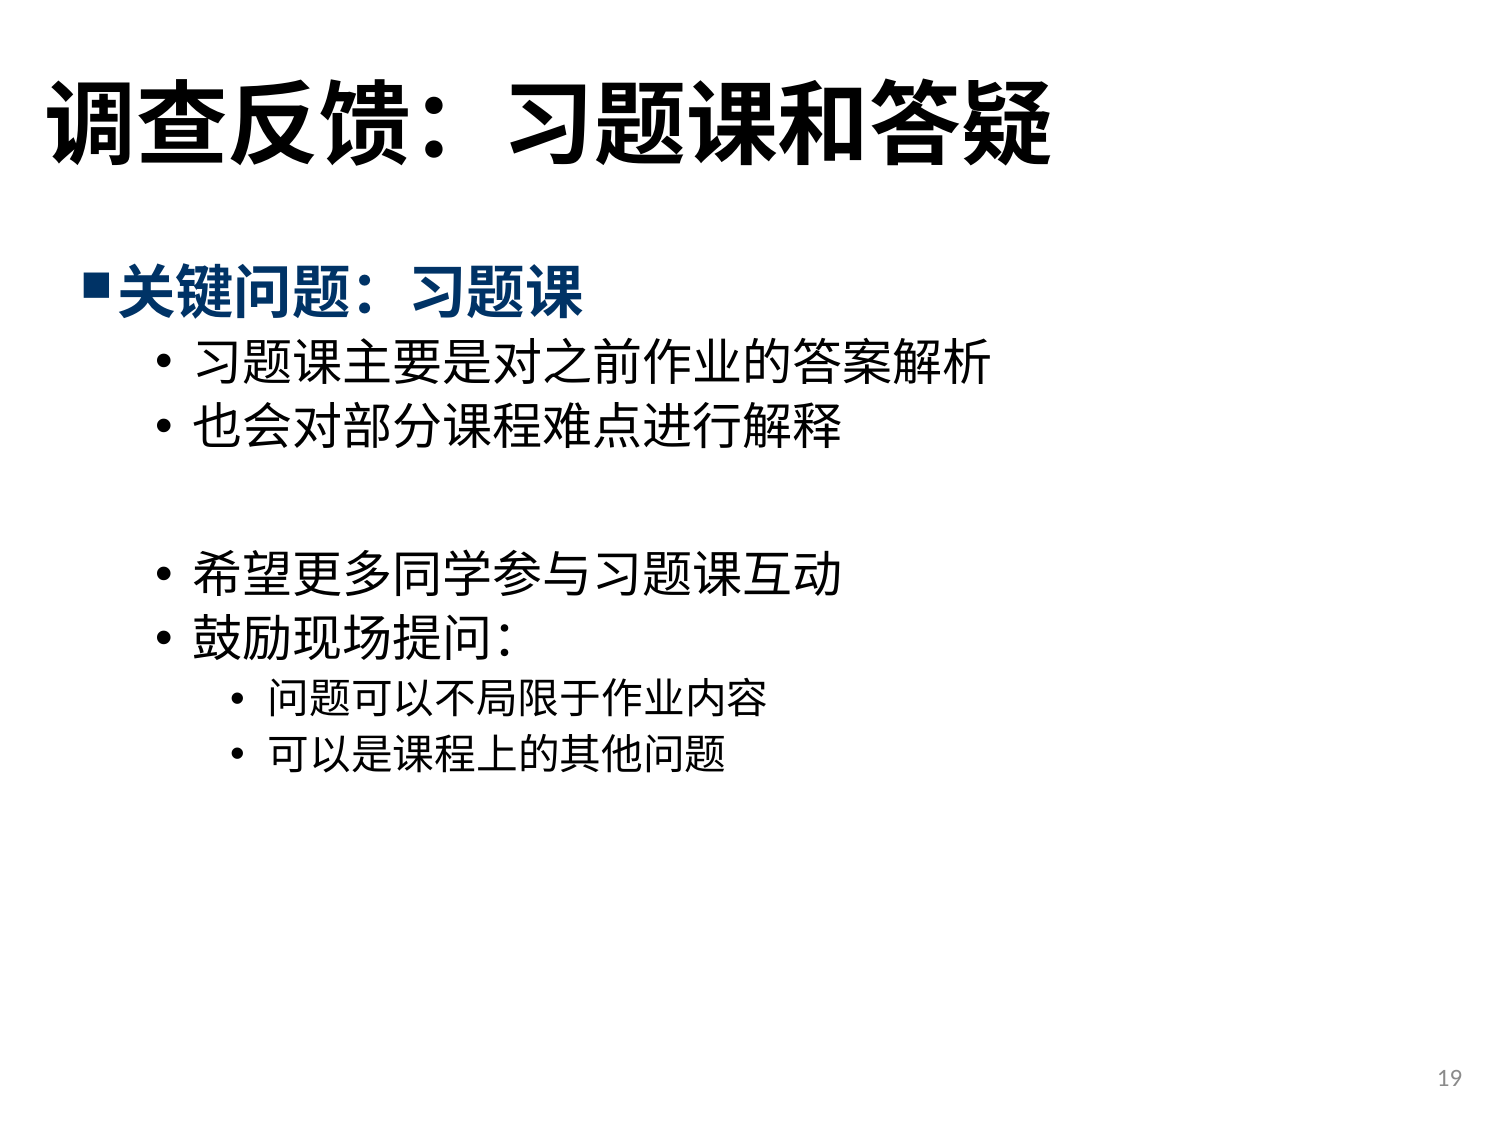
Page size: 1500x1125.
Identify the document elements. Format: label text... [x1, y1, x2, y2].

title 调查反馈：习题课和答疑 [29, 19, 1324, 237]
slide_number 19 [1139, 1046, 1478, 1107]
list 关键问题：习题课 习题课主要是对之前作业的答案解析 也会对部分课程难点进行解释 希望更多同学参与习题课互动 鼓励现场提问： 问题可以不局限于作业内容 可以是课程上的其他问题 [64, 255, 1386, 1082]
